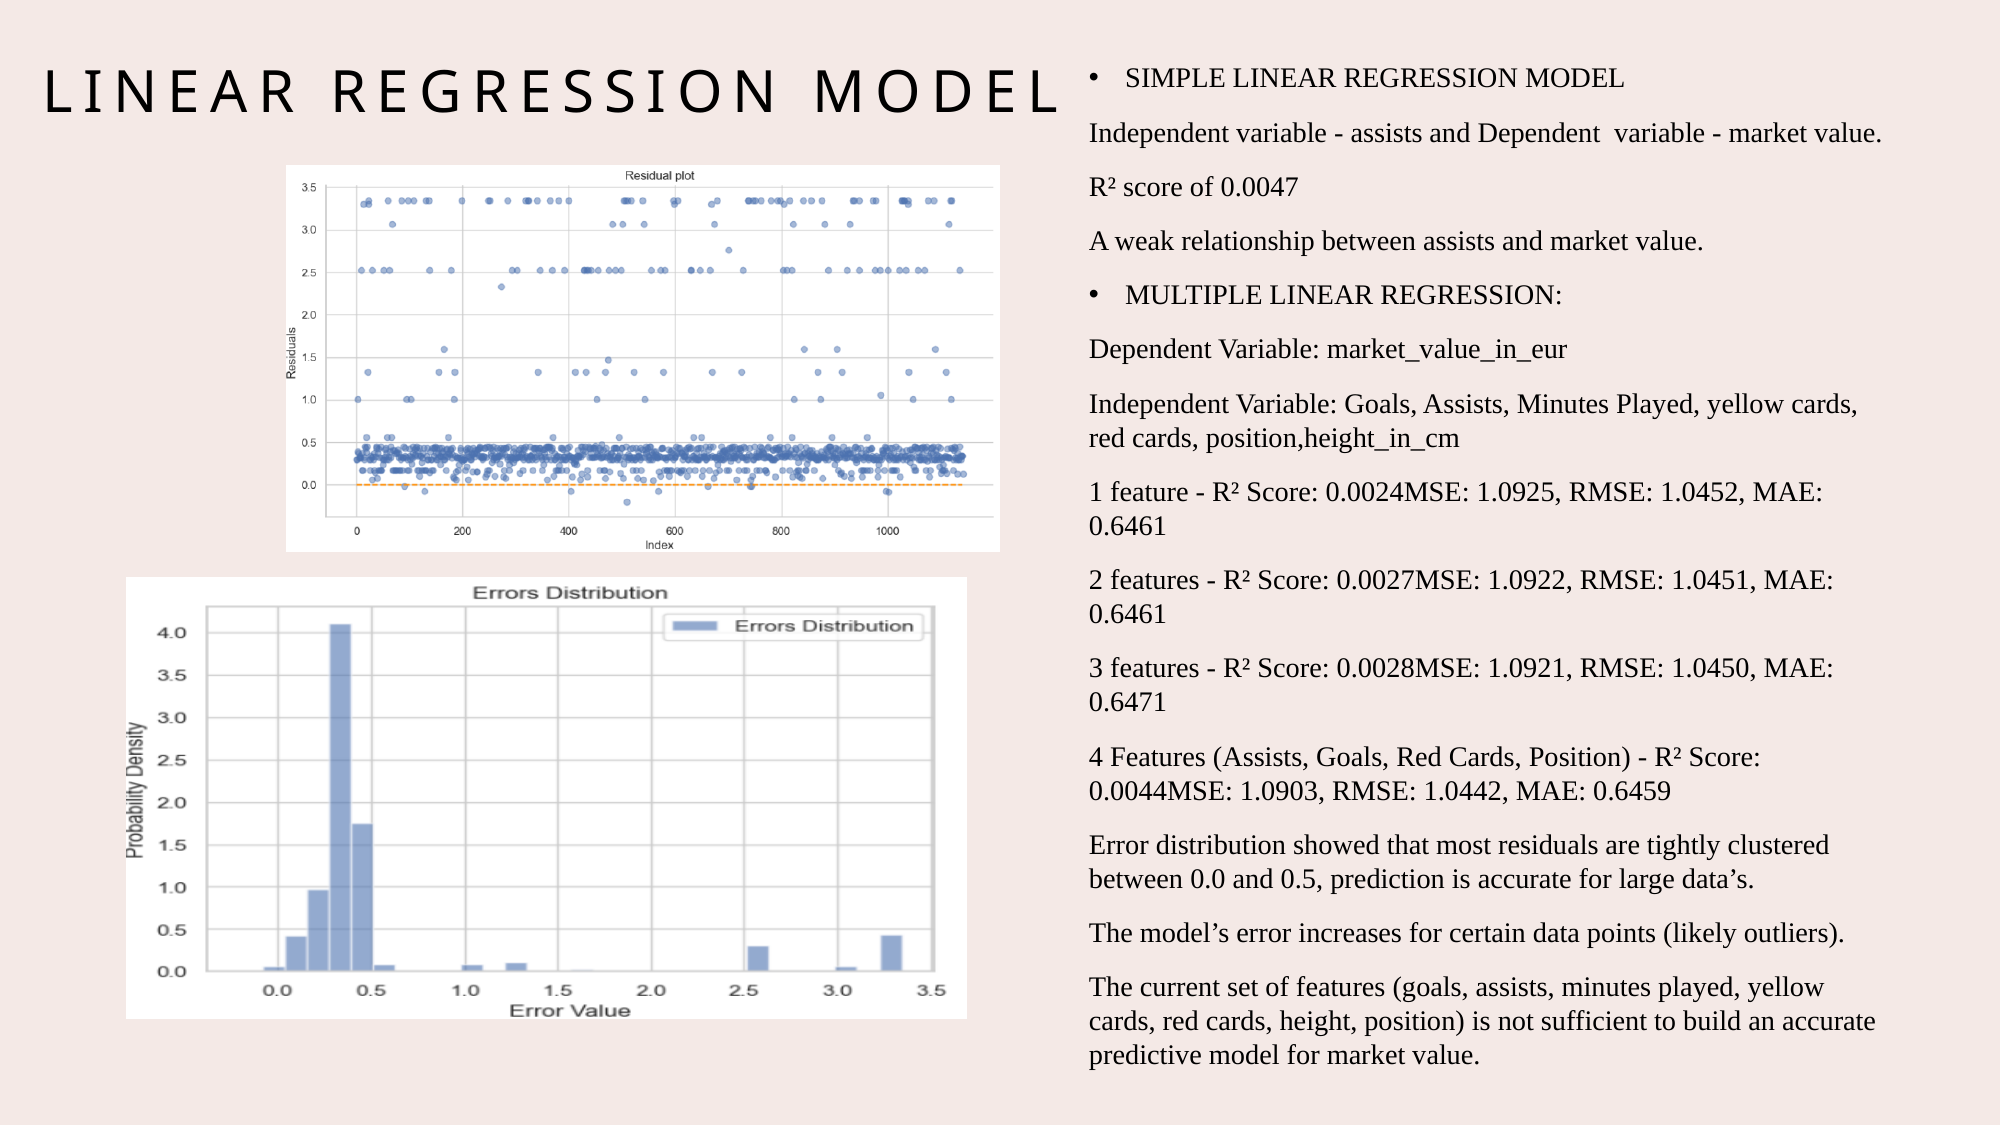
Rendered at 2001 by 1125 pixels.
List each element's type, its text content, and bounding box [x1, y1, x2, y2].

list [286, 165, 1001, 552]
title LINEAR REGRESSION MODEL [27, 25, 1603, 140]
picture [125, 577, 967, 1019]
list SIMPLE LINEAR REGRESSION MODEL Independent variable - assists and Dependent variable - market value. R² score of 0.0047 A weak relationship between assists and market value. MULTIPLE LINEAR REGRESSION: Dependent Variable: market_value_in_eur Independent Variable: Goals, Assists, Minutes Played, yellow cards, red cards, position,height_in_cm 1 feature - R² Score: 0.0024MSE: 1.0925, RMSE: 1.0452, MAE: 0.6461 2 features - R² Score: 0.0027MSE: 1.0922, RMSE: 1.0451, MAE: 0.6461 3 features - R² Score: 0.0028MSE: 1.0921, RMSE: 1.0450, MAE: 0.6471 4 Features (Assists, Goals, Red Cards, Position) - R² Score: 0.0044MSE: 1.0903, RMSE: 1.0442, MAE: 0.6459 Error distribution showed that most residuals are tightly clustered between 0.0 and 0.5, prediction is accurate for large data’s. The model’s error increases for certain data points (likely outliers). The current set of features (goals, assists, minutes played, yellow cards, red cards, height, position) is not sufficient to build an accurate predictive model for market value. [1073, 52, 1914, 1100]
